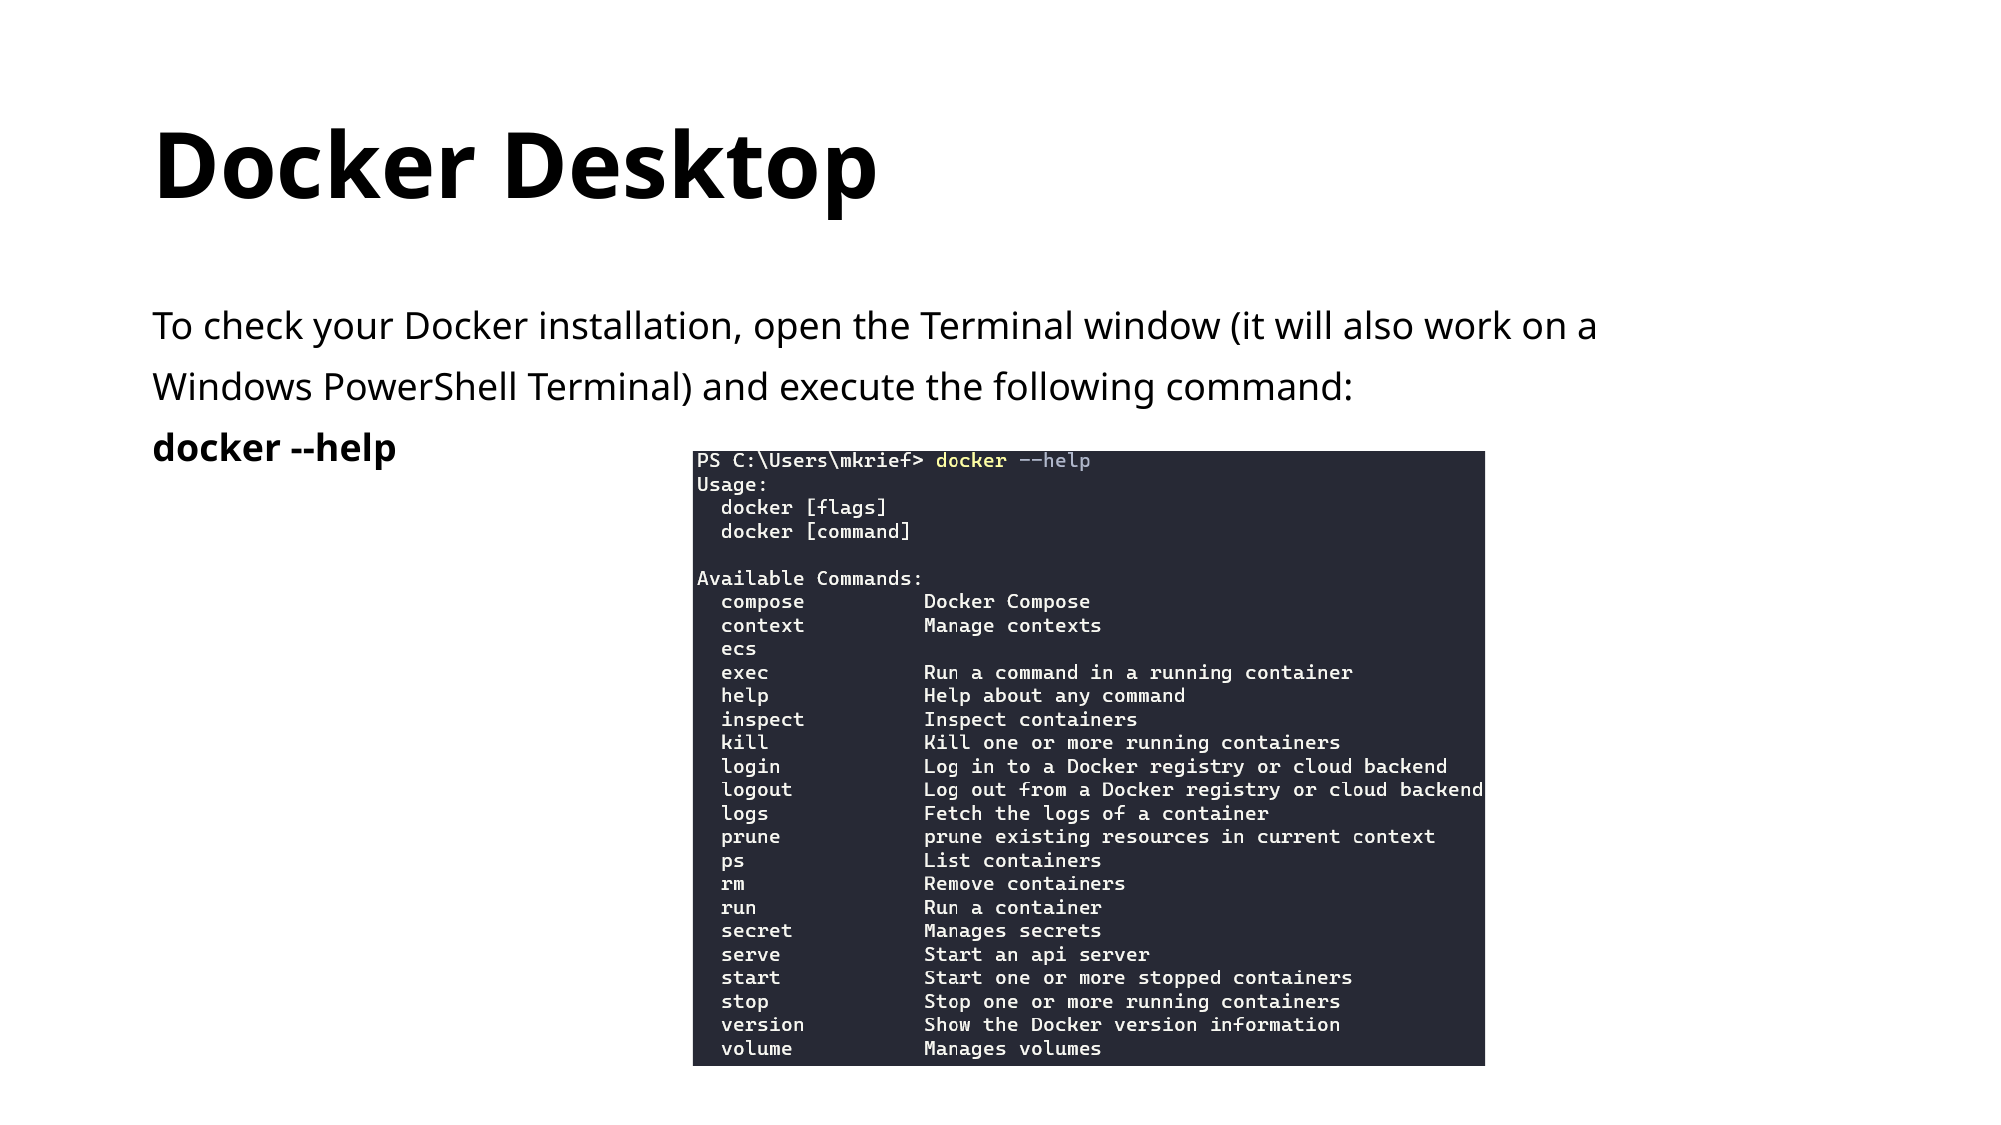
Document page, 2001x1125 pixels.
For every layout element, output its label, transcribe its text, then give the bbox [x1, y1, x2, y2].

title Docker Desktop [137, 59, 1863, 278]
picture [692, 451, 1486, 1066]
list To check your Docker installation, open the Terminal window (it will also work on a Windows PowerShell Terminal) and execute the following command: docker --help [137, 299, 1863, 1014]
